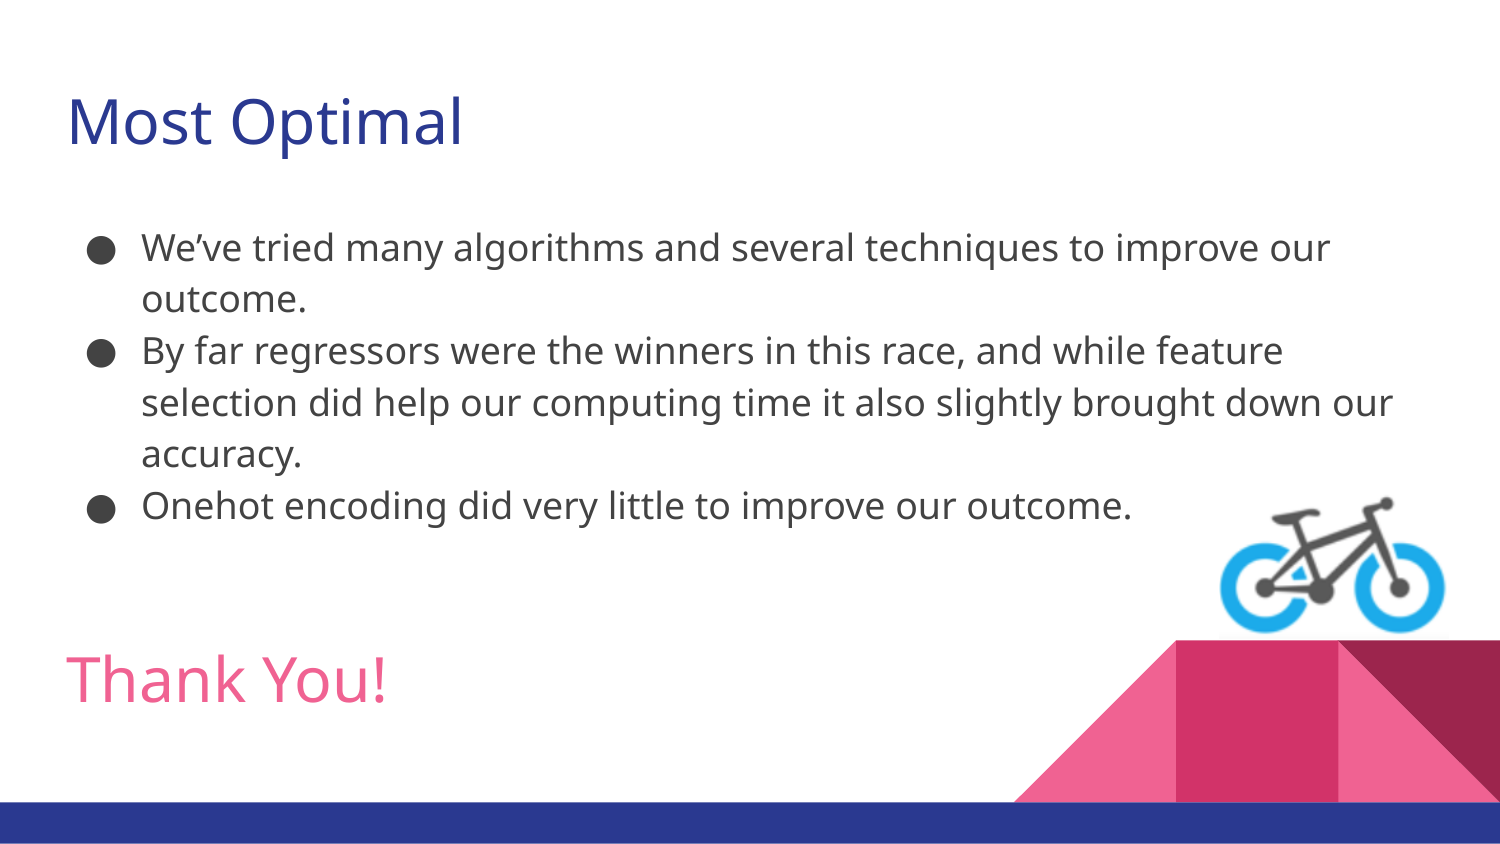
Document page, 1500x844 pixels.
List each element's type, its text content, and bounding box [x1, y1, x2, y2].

text_box Thank You! [51, 624, 999, 781]
list We’ve tried many algorithms and several techniques to improve our outcome. By far regressors were the winners in this race, and while feature selection did help our computing time it also slightly brought down our accuracy. Onehot encoding did very little to improve our outcome. [51, 201, 1449, 488]
title Most Optimal [51, 67, 1449, 167]
picture [1219, 477, 1450, 640]
